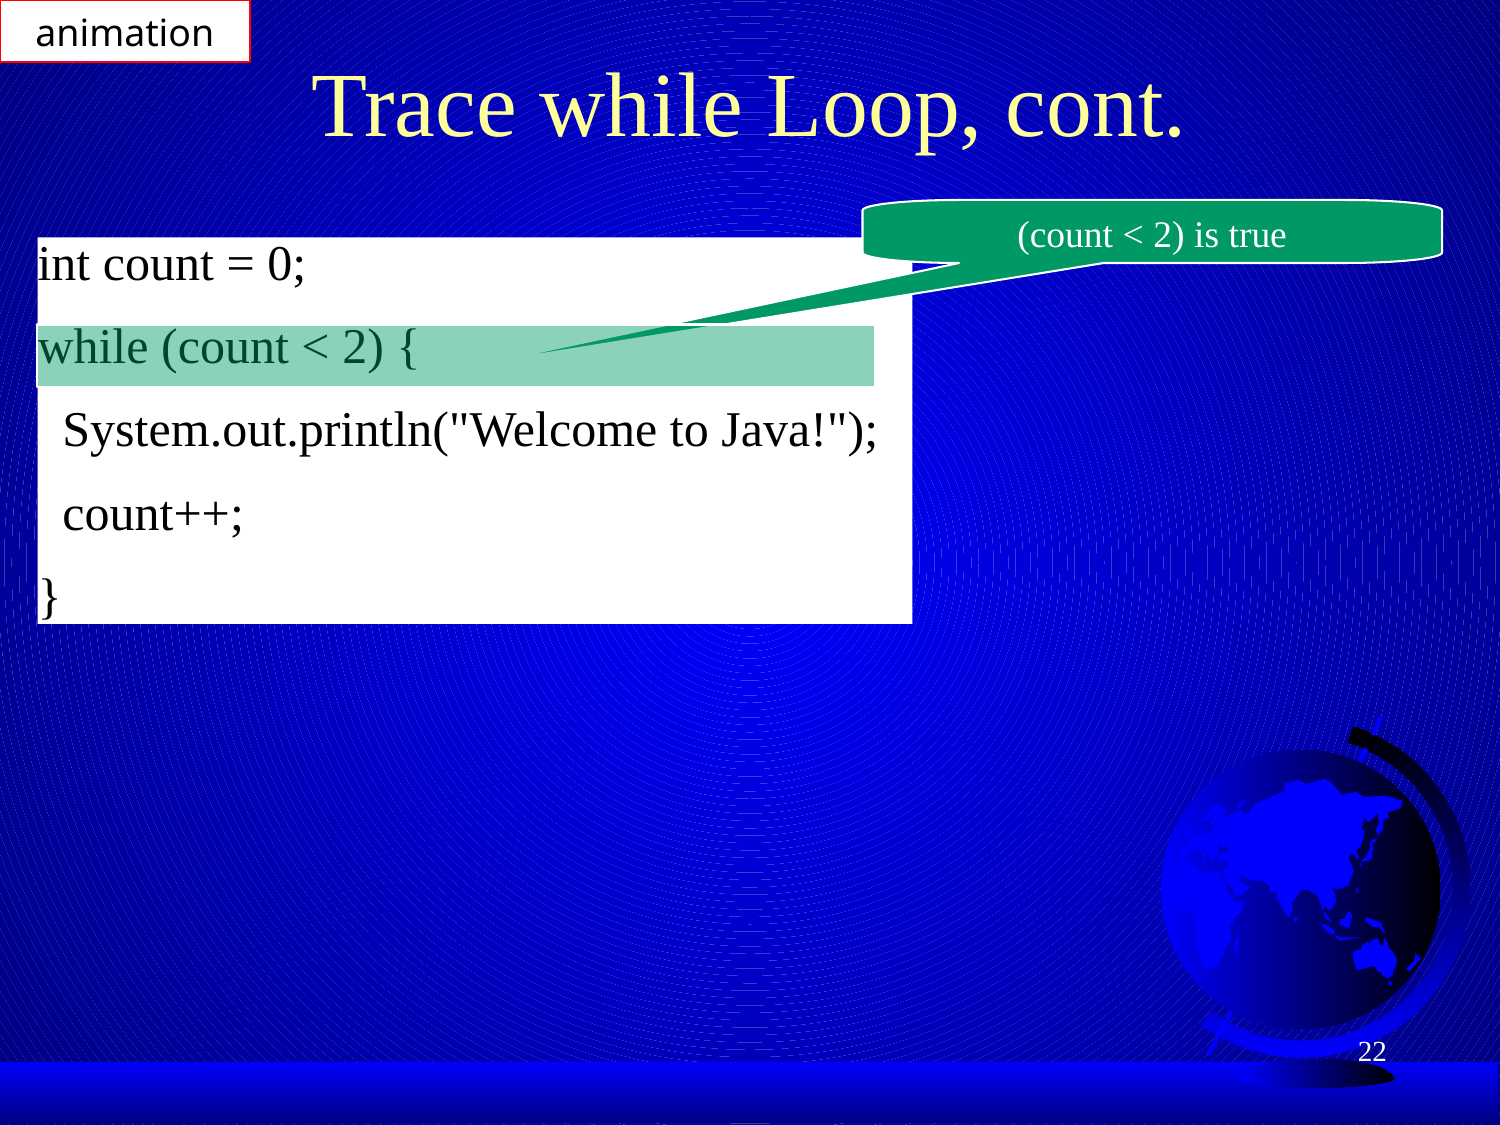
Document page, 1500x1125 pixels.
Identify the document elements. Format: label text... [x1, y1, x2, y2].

text_box int count = 0; while (count < 2) { System.out.println("Welcome to Java!"); count++; } [37, 363, 913, 624]
title Trace while Loop, cont. [111, 36, 1388, 163]
text_box int count = 0; while (count < 2) { System.out.println("Welcome to Java!"); count++; } [37, 237, 488, 324]
text_box [37, 324, 875, 388]
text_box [488, 199, 1443, 363]
slide_number 22 [1074, 1025, 1388, 1074]
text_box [0, 0, 251, 63]
